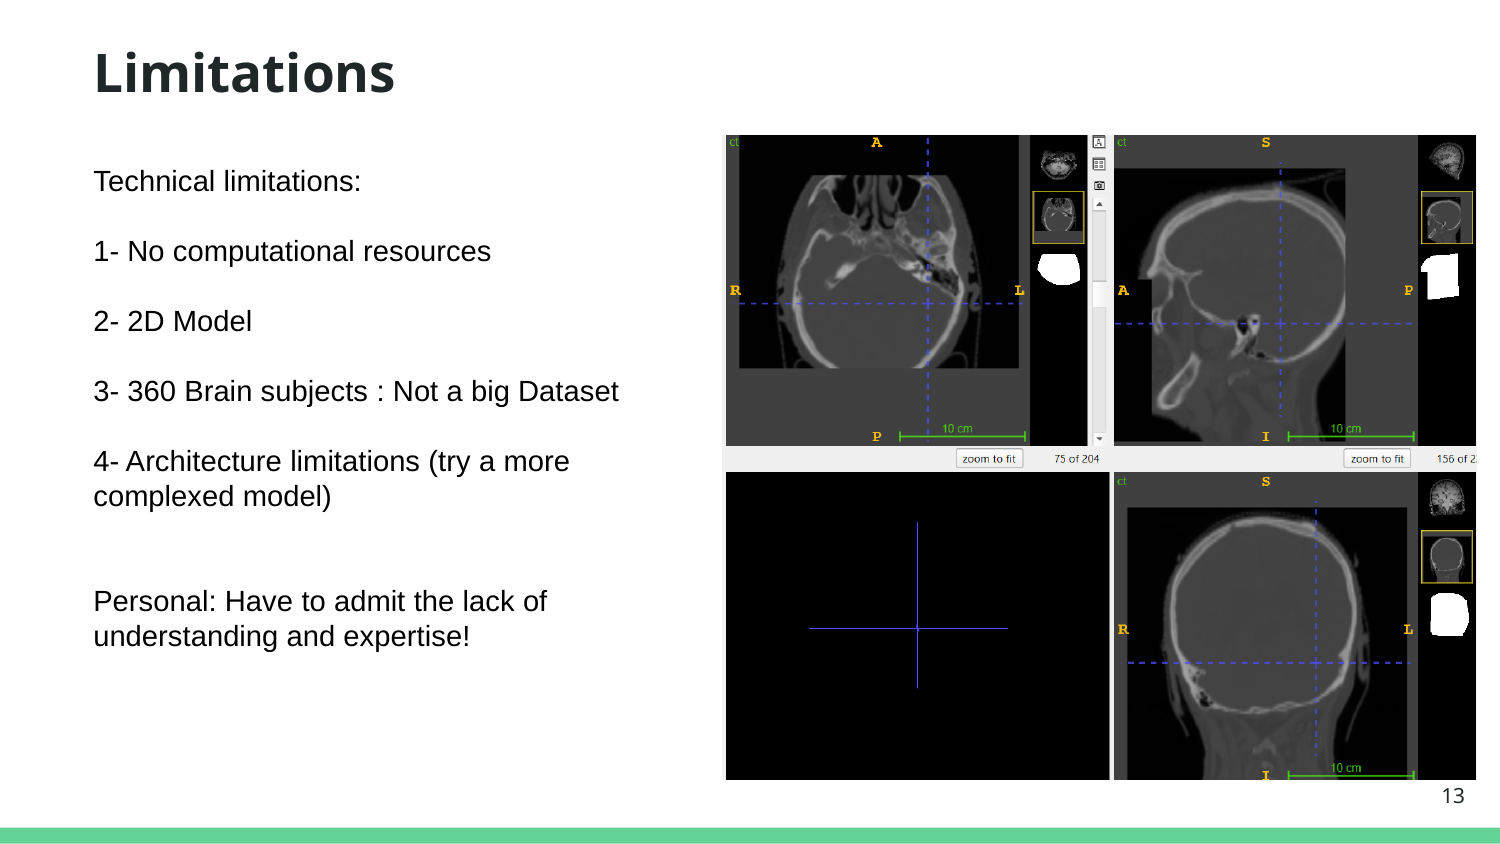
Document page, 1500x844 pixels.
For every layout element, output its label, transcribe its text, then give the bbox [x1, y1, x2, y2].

picture [722, 134, 1477, 780]
slide_number 13 [1389, 785, 1480, 830]
title Limitations [78, 24, 1477, 119]
text_box Technical limitations: 1- No computational resources 2- 2D Model 3- 360 Brain subjects : Not a big Dataset 4- Architecture limitations (try a more complexed model) Personal: Have to admit the lack of understanding and expertise! [78, 155, 669, 695]
